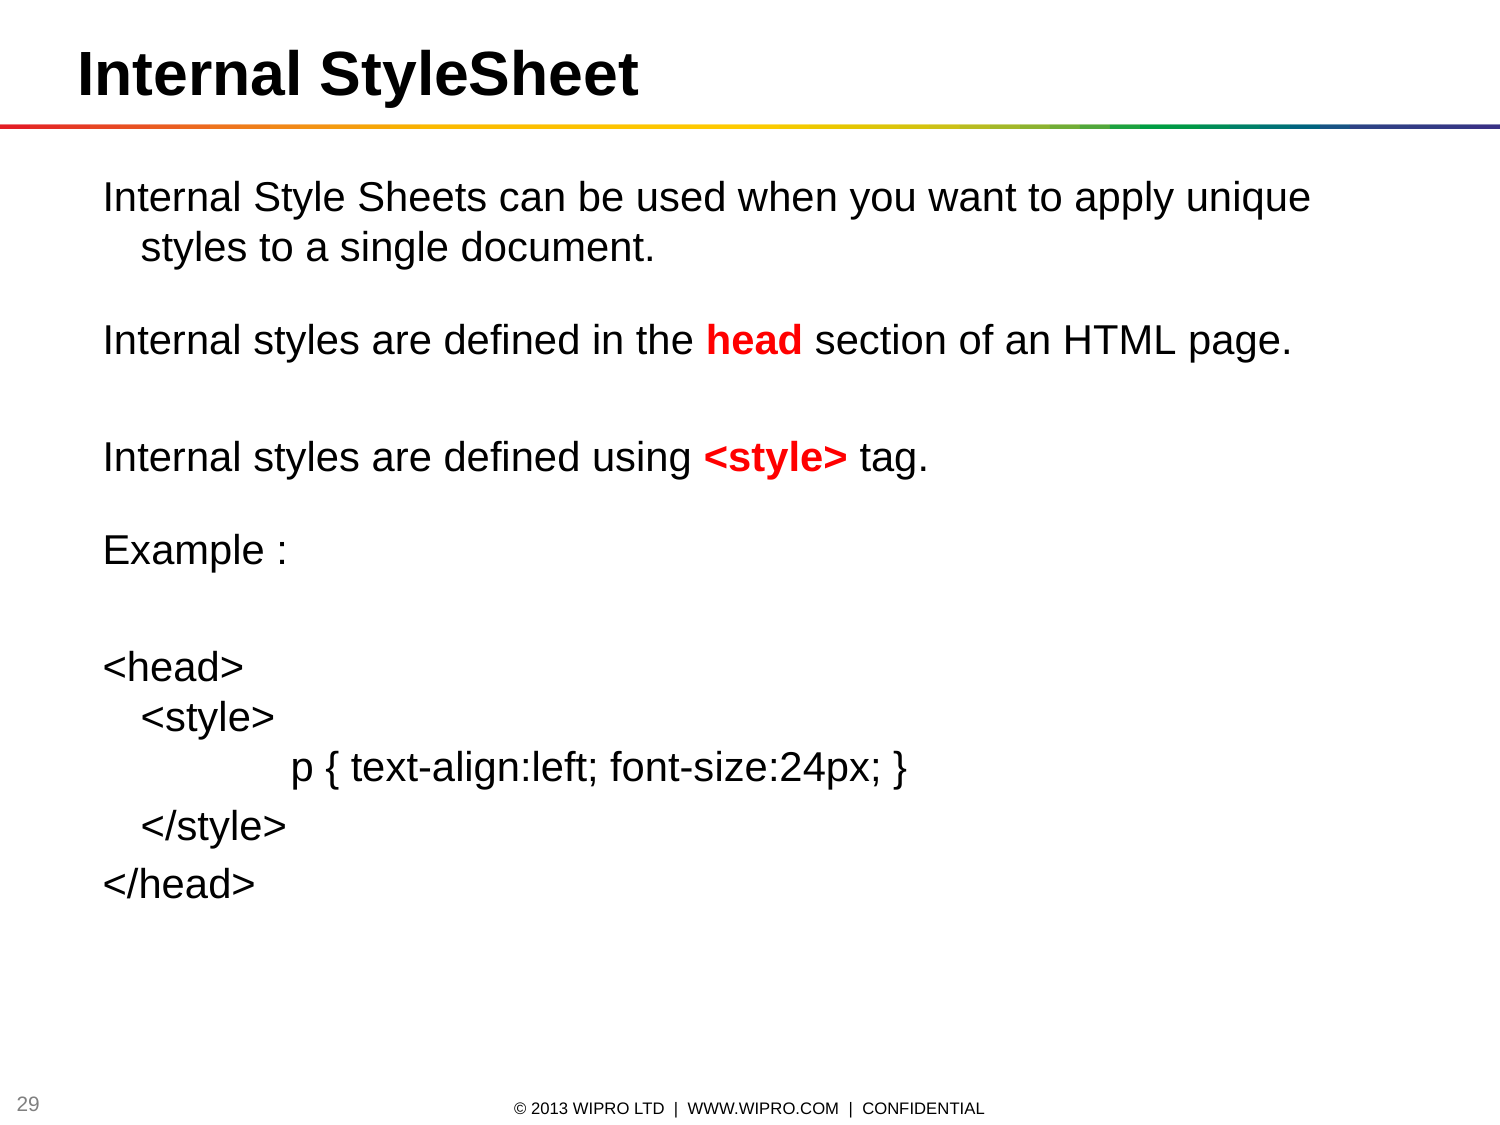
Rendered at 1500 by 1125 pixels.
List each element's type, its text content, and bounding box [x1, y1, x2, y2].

title Internal StyleSheet [62, 24, 1413, 116]
list Internal Style Sheets can be used when you want to apply unique styles to a single document. Internal styles are defined in the head section of an HTML page. Internal styles are defined using <style> tag. Example : <head> <style> p { text-align:left; font-size:24px; } </style> </head> [87, 162, 1388, 1050]
